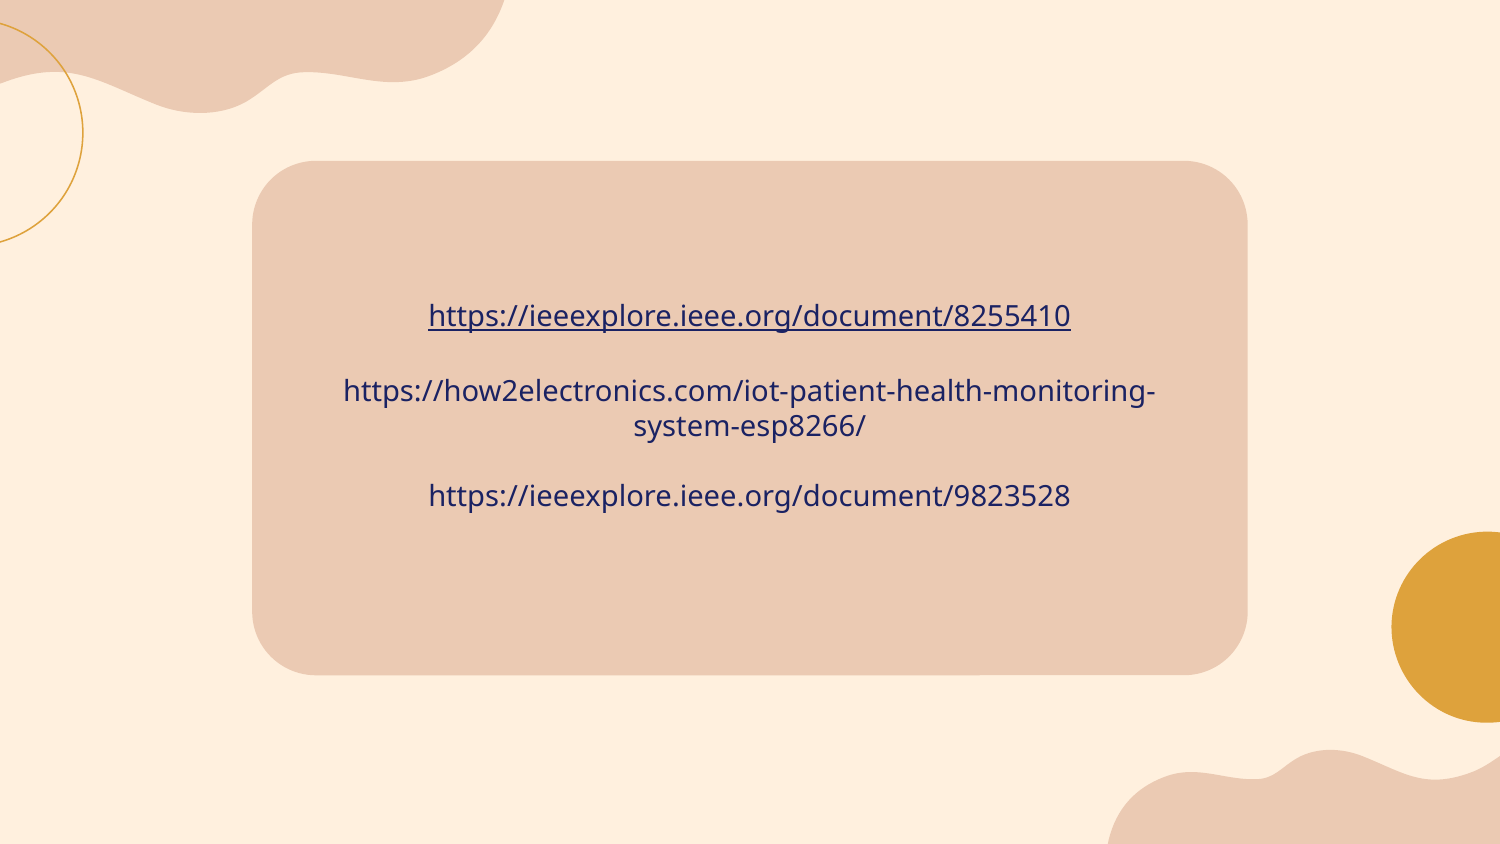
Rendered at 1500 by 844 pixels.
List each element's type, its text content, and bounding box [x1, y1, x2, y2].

text_box [252, 160, 1248, 676]
title https://ieeexplore.ieee.org/document/8255410 https://how2electronics.com/iot-patient-health-monitoring-system-esp8266/ https://ieeexplore.ieee.org/document/9823528 [275, 282, 1225, 649]
